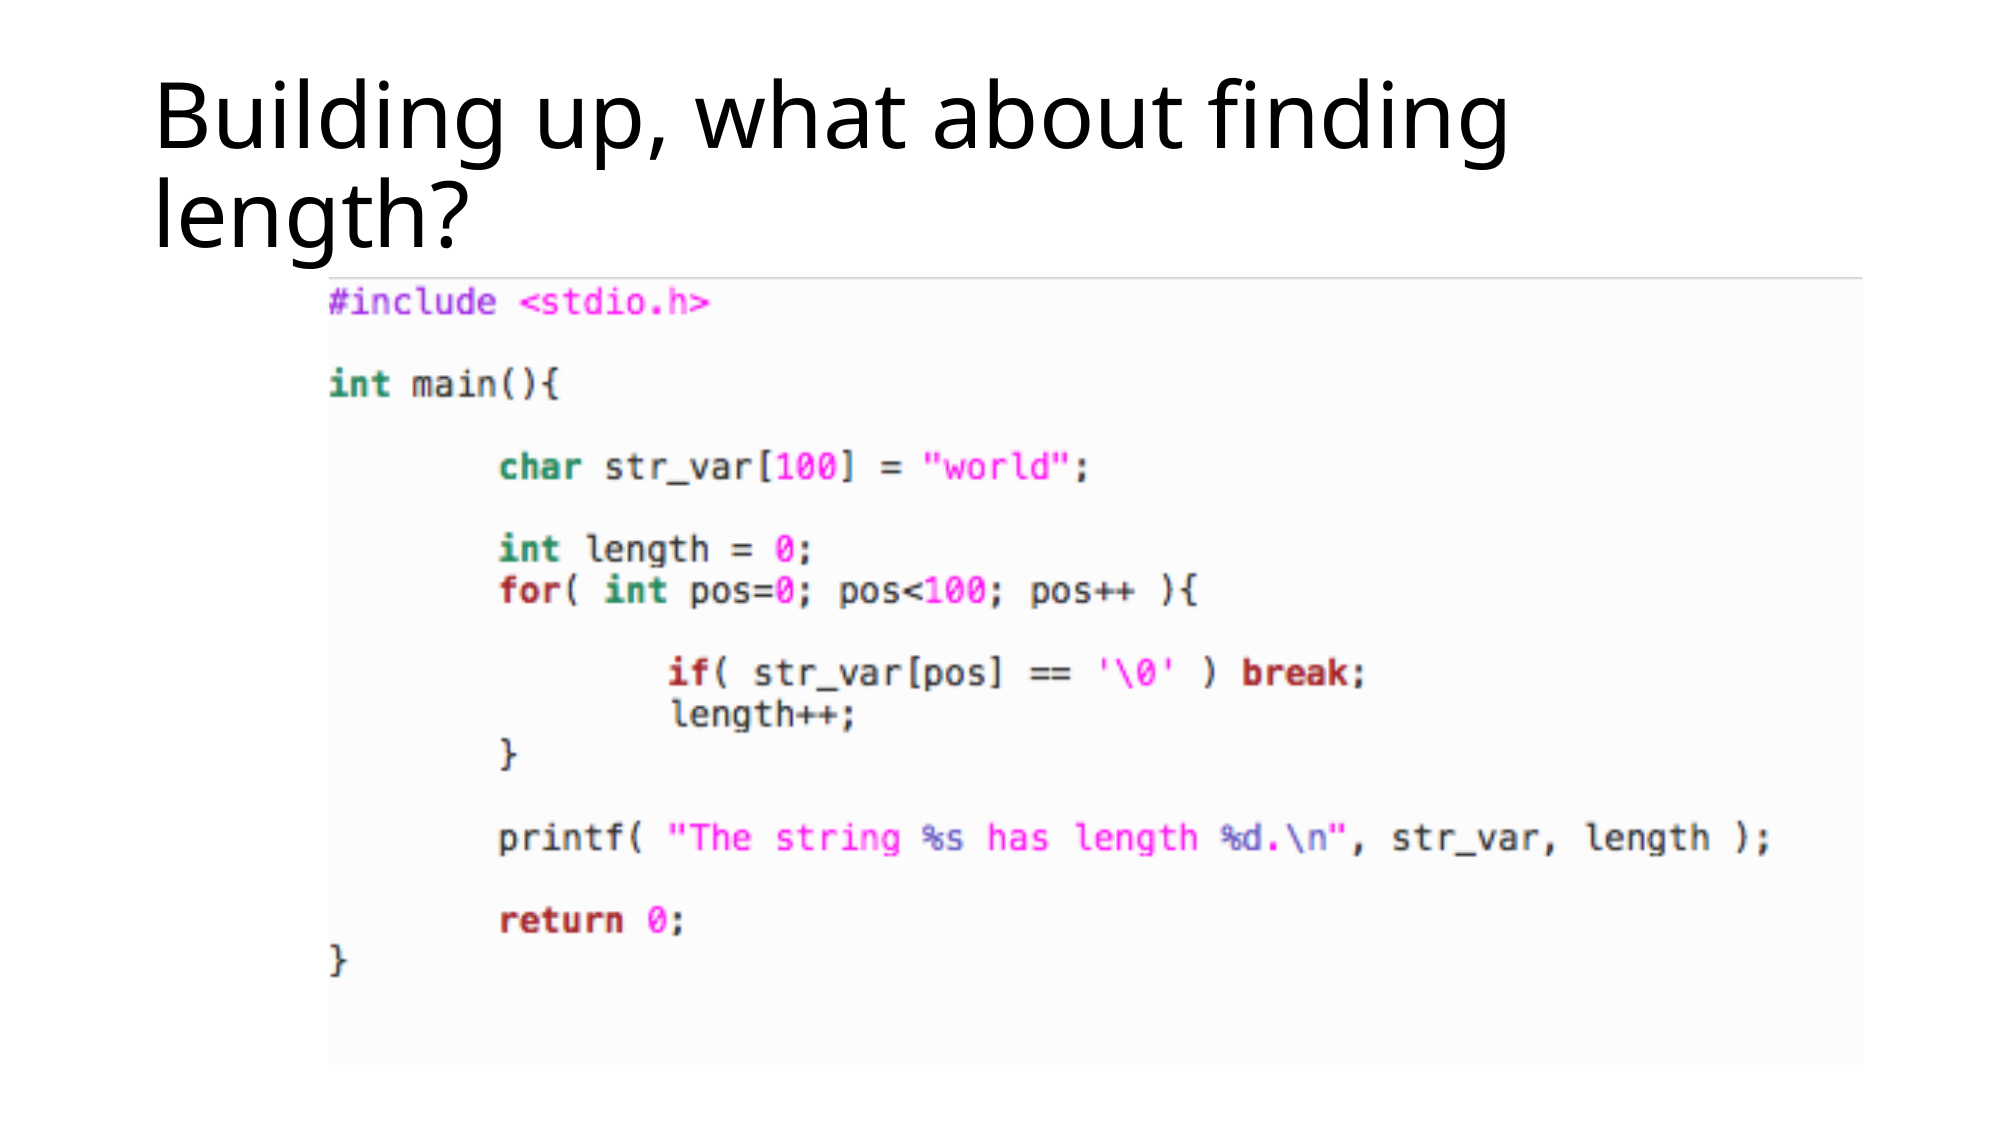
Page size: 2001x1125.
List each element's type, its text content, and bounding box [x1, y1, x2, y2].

title Building up, what about finding length? [137, 59, 1863, 278]
picture [328, 277, 1863, 1065]
